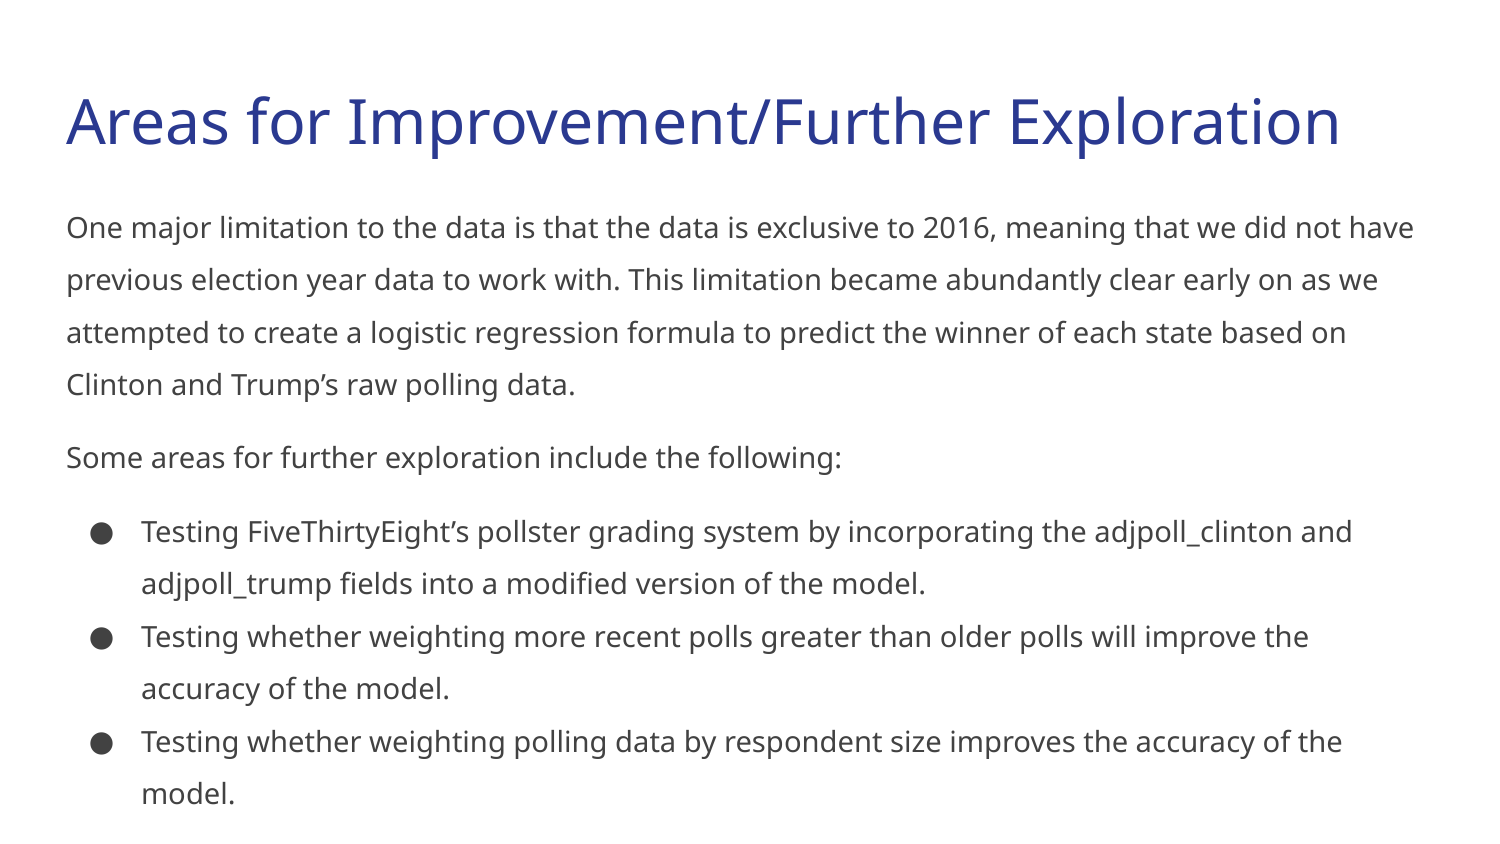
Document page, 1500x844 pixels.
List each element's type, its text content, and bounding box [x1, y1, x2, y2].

title Areas for Improvement/Further Exploration [51, 67, 1449, 167]
list One major limitation to the data is that the data is exclusive to 2016, meaning that we did not have previous election year data to work with. This limitation became abundantly clear early on as we attempted to create a logistic regression formula to predict the winner of each state based on Clinton and Trump’s raw polling data. Some areas for further exploration include the following: Testing FiveThirtyEight’s pollster grading system by incorporating the adjpoll_clinton and adjpoll_trump fields into a modified version of the model. Testing whether weighting more recent polls greater than older polls will improve the accuracy of the model. Testing whether weighting polling data by respondent size improves the accuracy of the model. [51, 176, 1449, 725]
